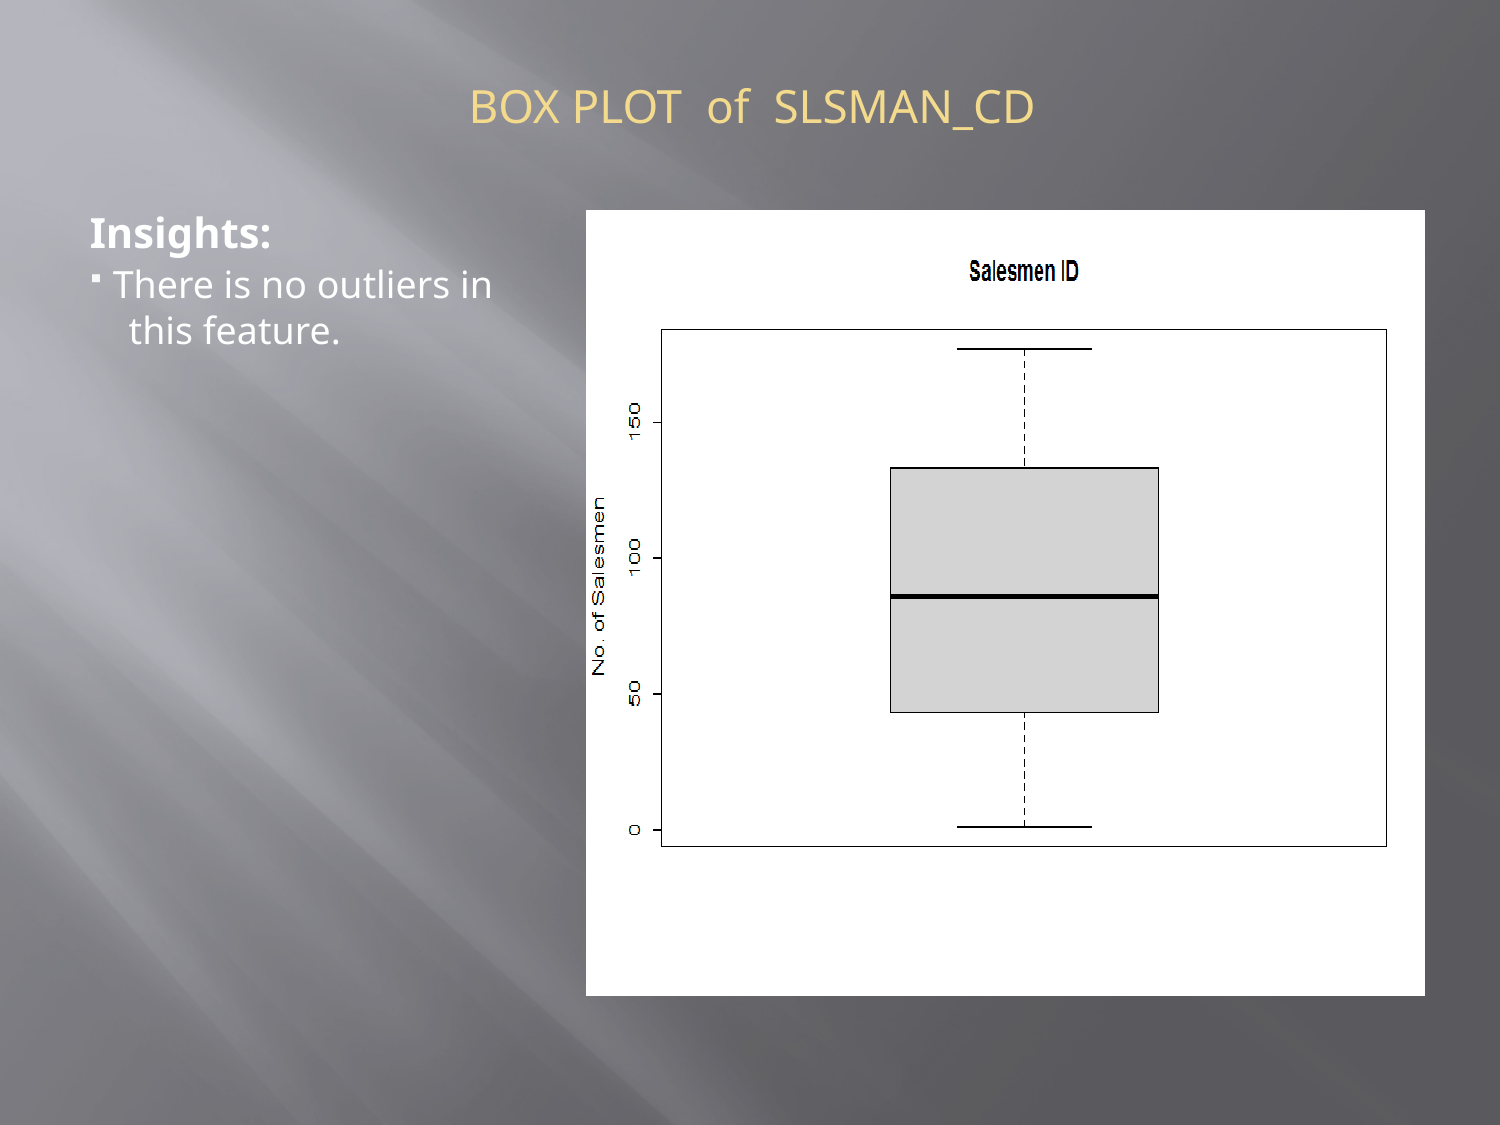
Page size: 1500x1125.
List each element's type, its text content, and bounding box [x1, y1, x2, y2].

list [586, 210, 1426, 997]
title BOX PLOT of SLSMAN_CD [75, 44, 1430, 141]
list Insights: There is no outliers in this feature. [75, 199, 569, 1005]
